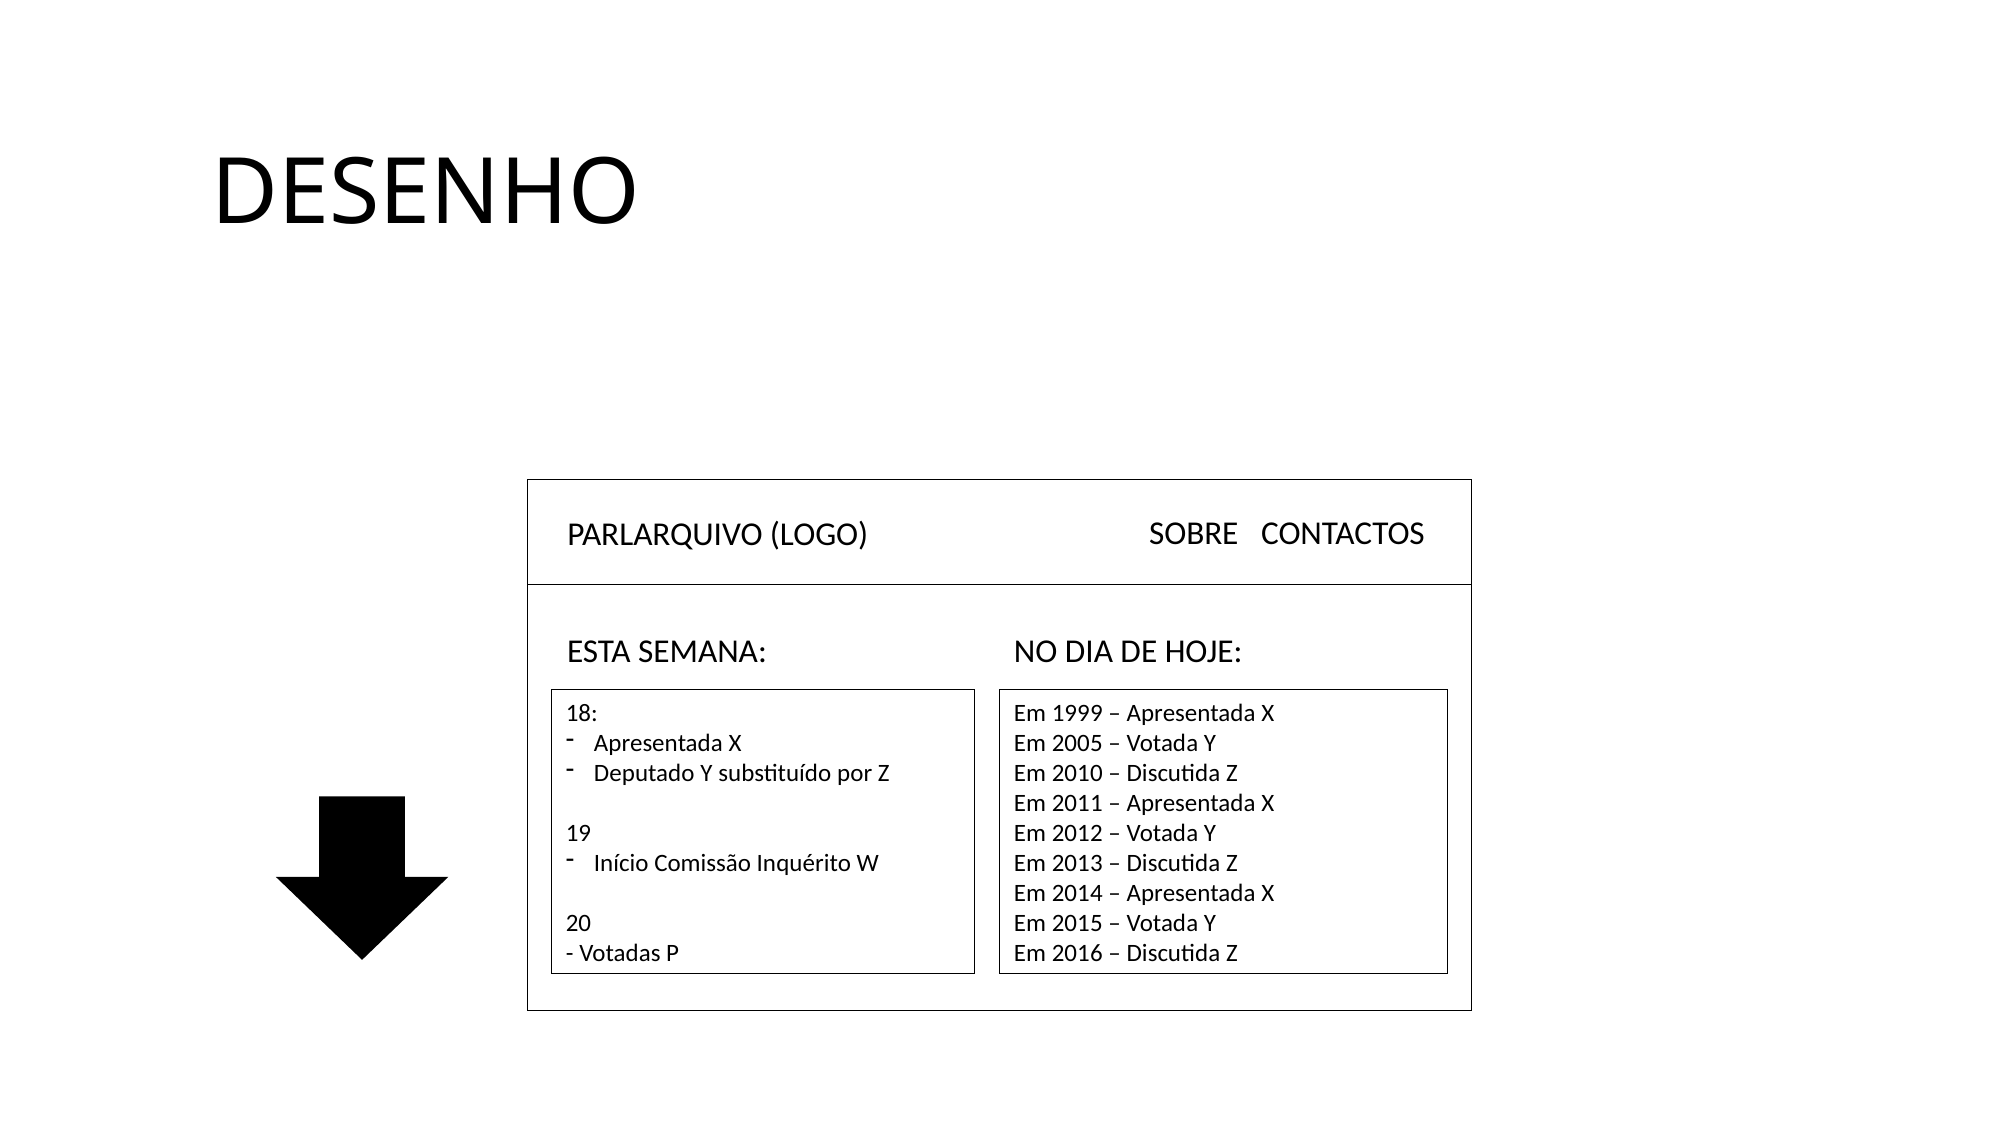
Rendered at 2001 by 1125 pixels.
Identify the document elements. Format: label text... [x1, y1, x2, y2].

text_box SOBRE CONTACTOS [999, 504, 1448, 559]
title DESENHO [196, 62, 1838, 325]
text_box Em 1999 – Apresentada X Em 2005 – Votada Y Em 2010 – Discutida Z Em 2011 – Apresentada X Em 2012 – Votada Y Em 2013 – Discutida Z Em 2014 – Apresentada X Em 2015 – Votada Y Em 2016 – Discutida Z [999, 689, 1448, 974]
text_box [527, 479, 1472, 585]
text_box [527, 585, 1472, 1011]
text_box NO DIA DE HOJE: [1026, 622, 1472, 677]
text_box [275, 796, 449, 960]
text_box 18: Apresentada X Deputado Y substituído por Z 19 Início Comissão Inquérito W 20 - Votadas P [551, 689, 975, 974]
text_box PARLARQUIVO (LOGO) [552, 504, 999, 559]
text_box ESTA SEMANA: [552, 622, 1026, 677]
